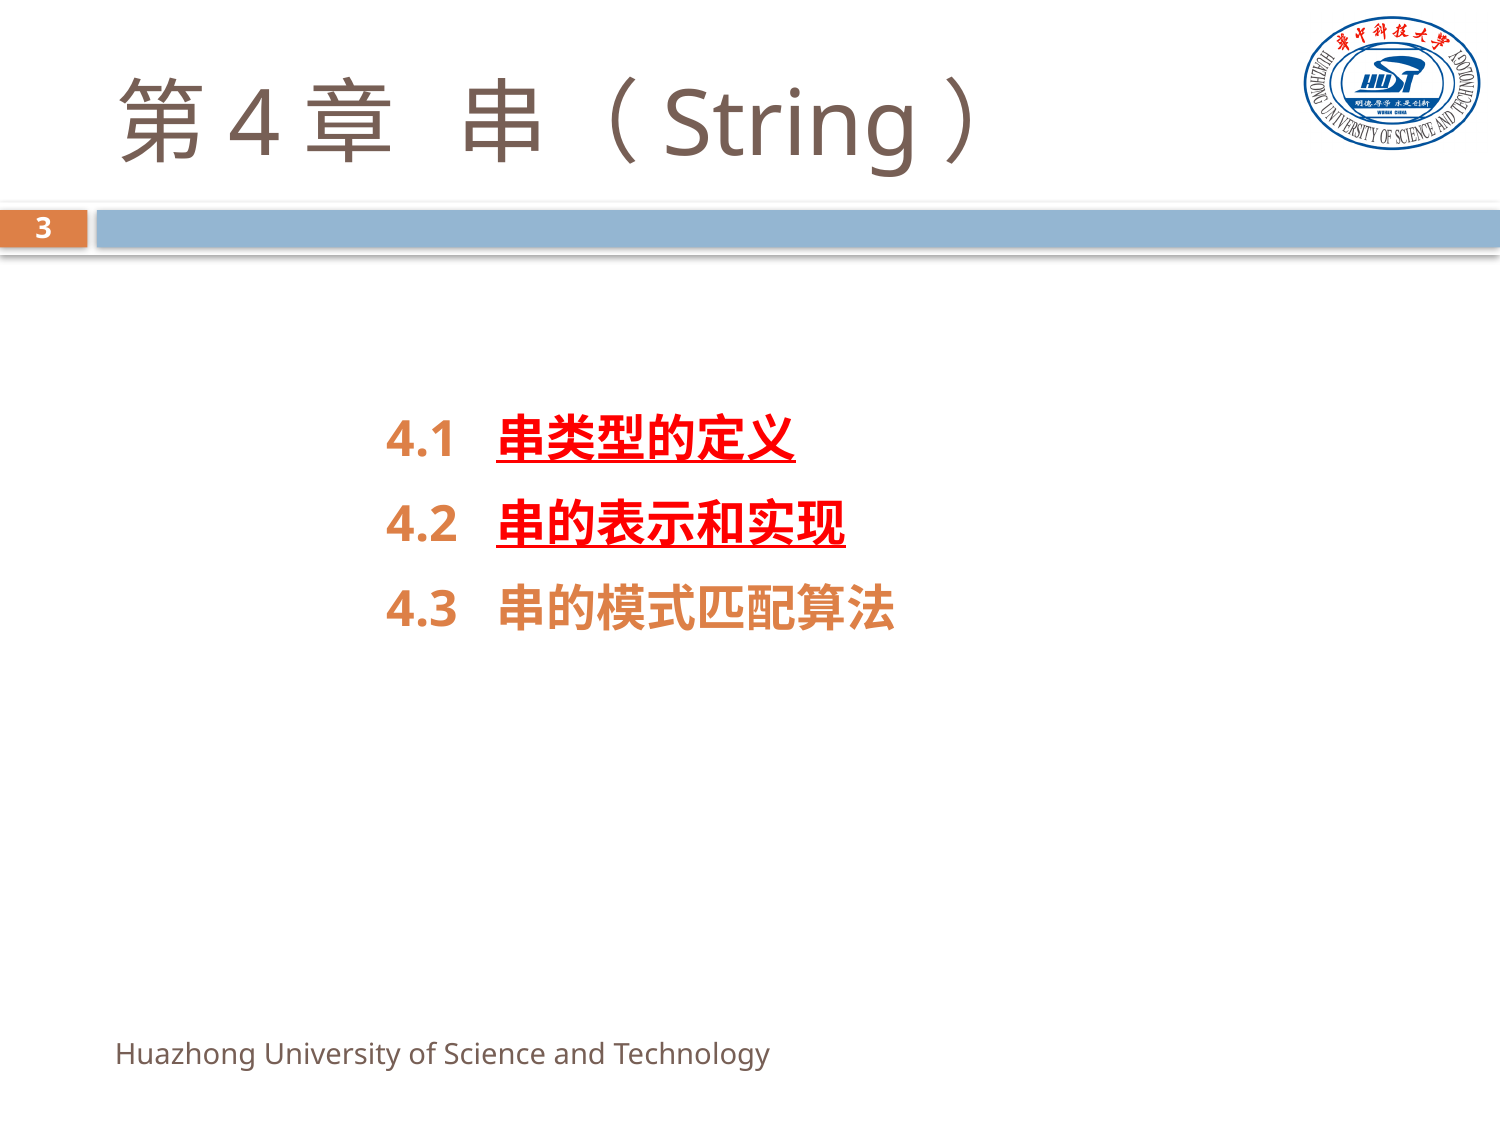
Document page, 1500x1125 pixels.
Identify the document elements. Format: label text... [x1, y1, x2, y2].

slide_number 3 [0, 208, 88, 249]
title 第4章 串（String） [100, 37, 1438, 200]
picture [1299, 12, 1488, 153]
footer Huazhong University of Science and Technology [99, 1024, 990, 1085]
text_box 4.1 串类型的定义 4.2 串的表示和实现 4.3 串的模式匹配算法 [371, 398, 1122, 644]
